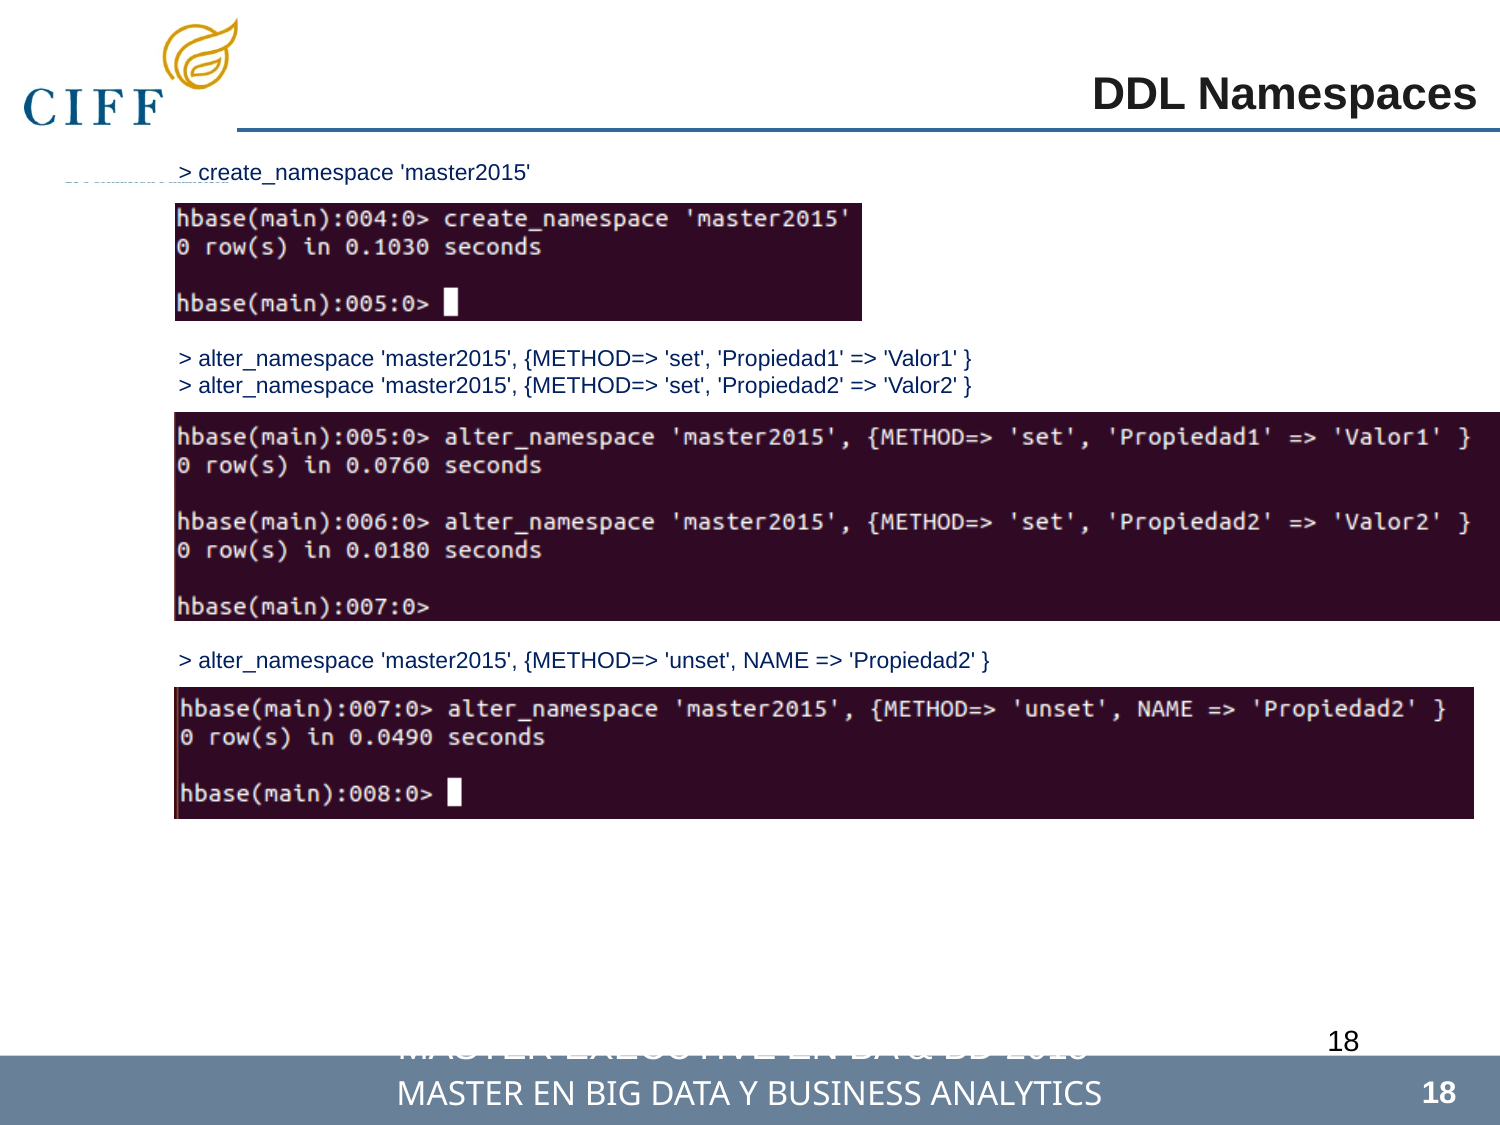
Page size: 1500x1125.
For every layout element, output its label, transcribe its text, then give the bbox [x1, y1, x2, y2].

text_box DDL Namespaces [260, 55, 1493, 244]
picture [174, 412, 1500, 621]
text_box > alter_namespace 'master2015', {METHOD=> 'set', 'Propiedad1' => 'Valor1' } > alter_namespace 'master2015', {METHOD=> 'set', 'Propiedad2' => 'Valor2' } [163, 337, 1042, 405]
text_box > create_namespace 'master2015' [163, 149, 1027, 193]
picture [175, 203, 862, 321]
picture [174, 687, 1474, 820]
slide_number ‹#› [1312, 1014, 1420, 1071]
picture [24, 17, 238, 129]
text_box > alter_namespace 'master2015', {METHOD=> 'unset', NAME => 'Propiedad2' } [163, 637, 1027, 681]
text_box ‹#› [1385, 1064, 1493, 1121]
